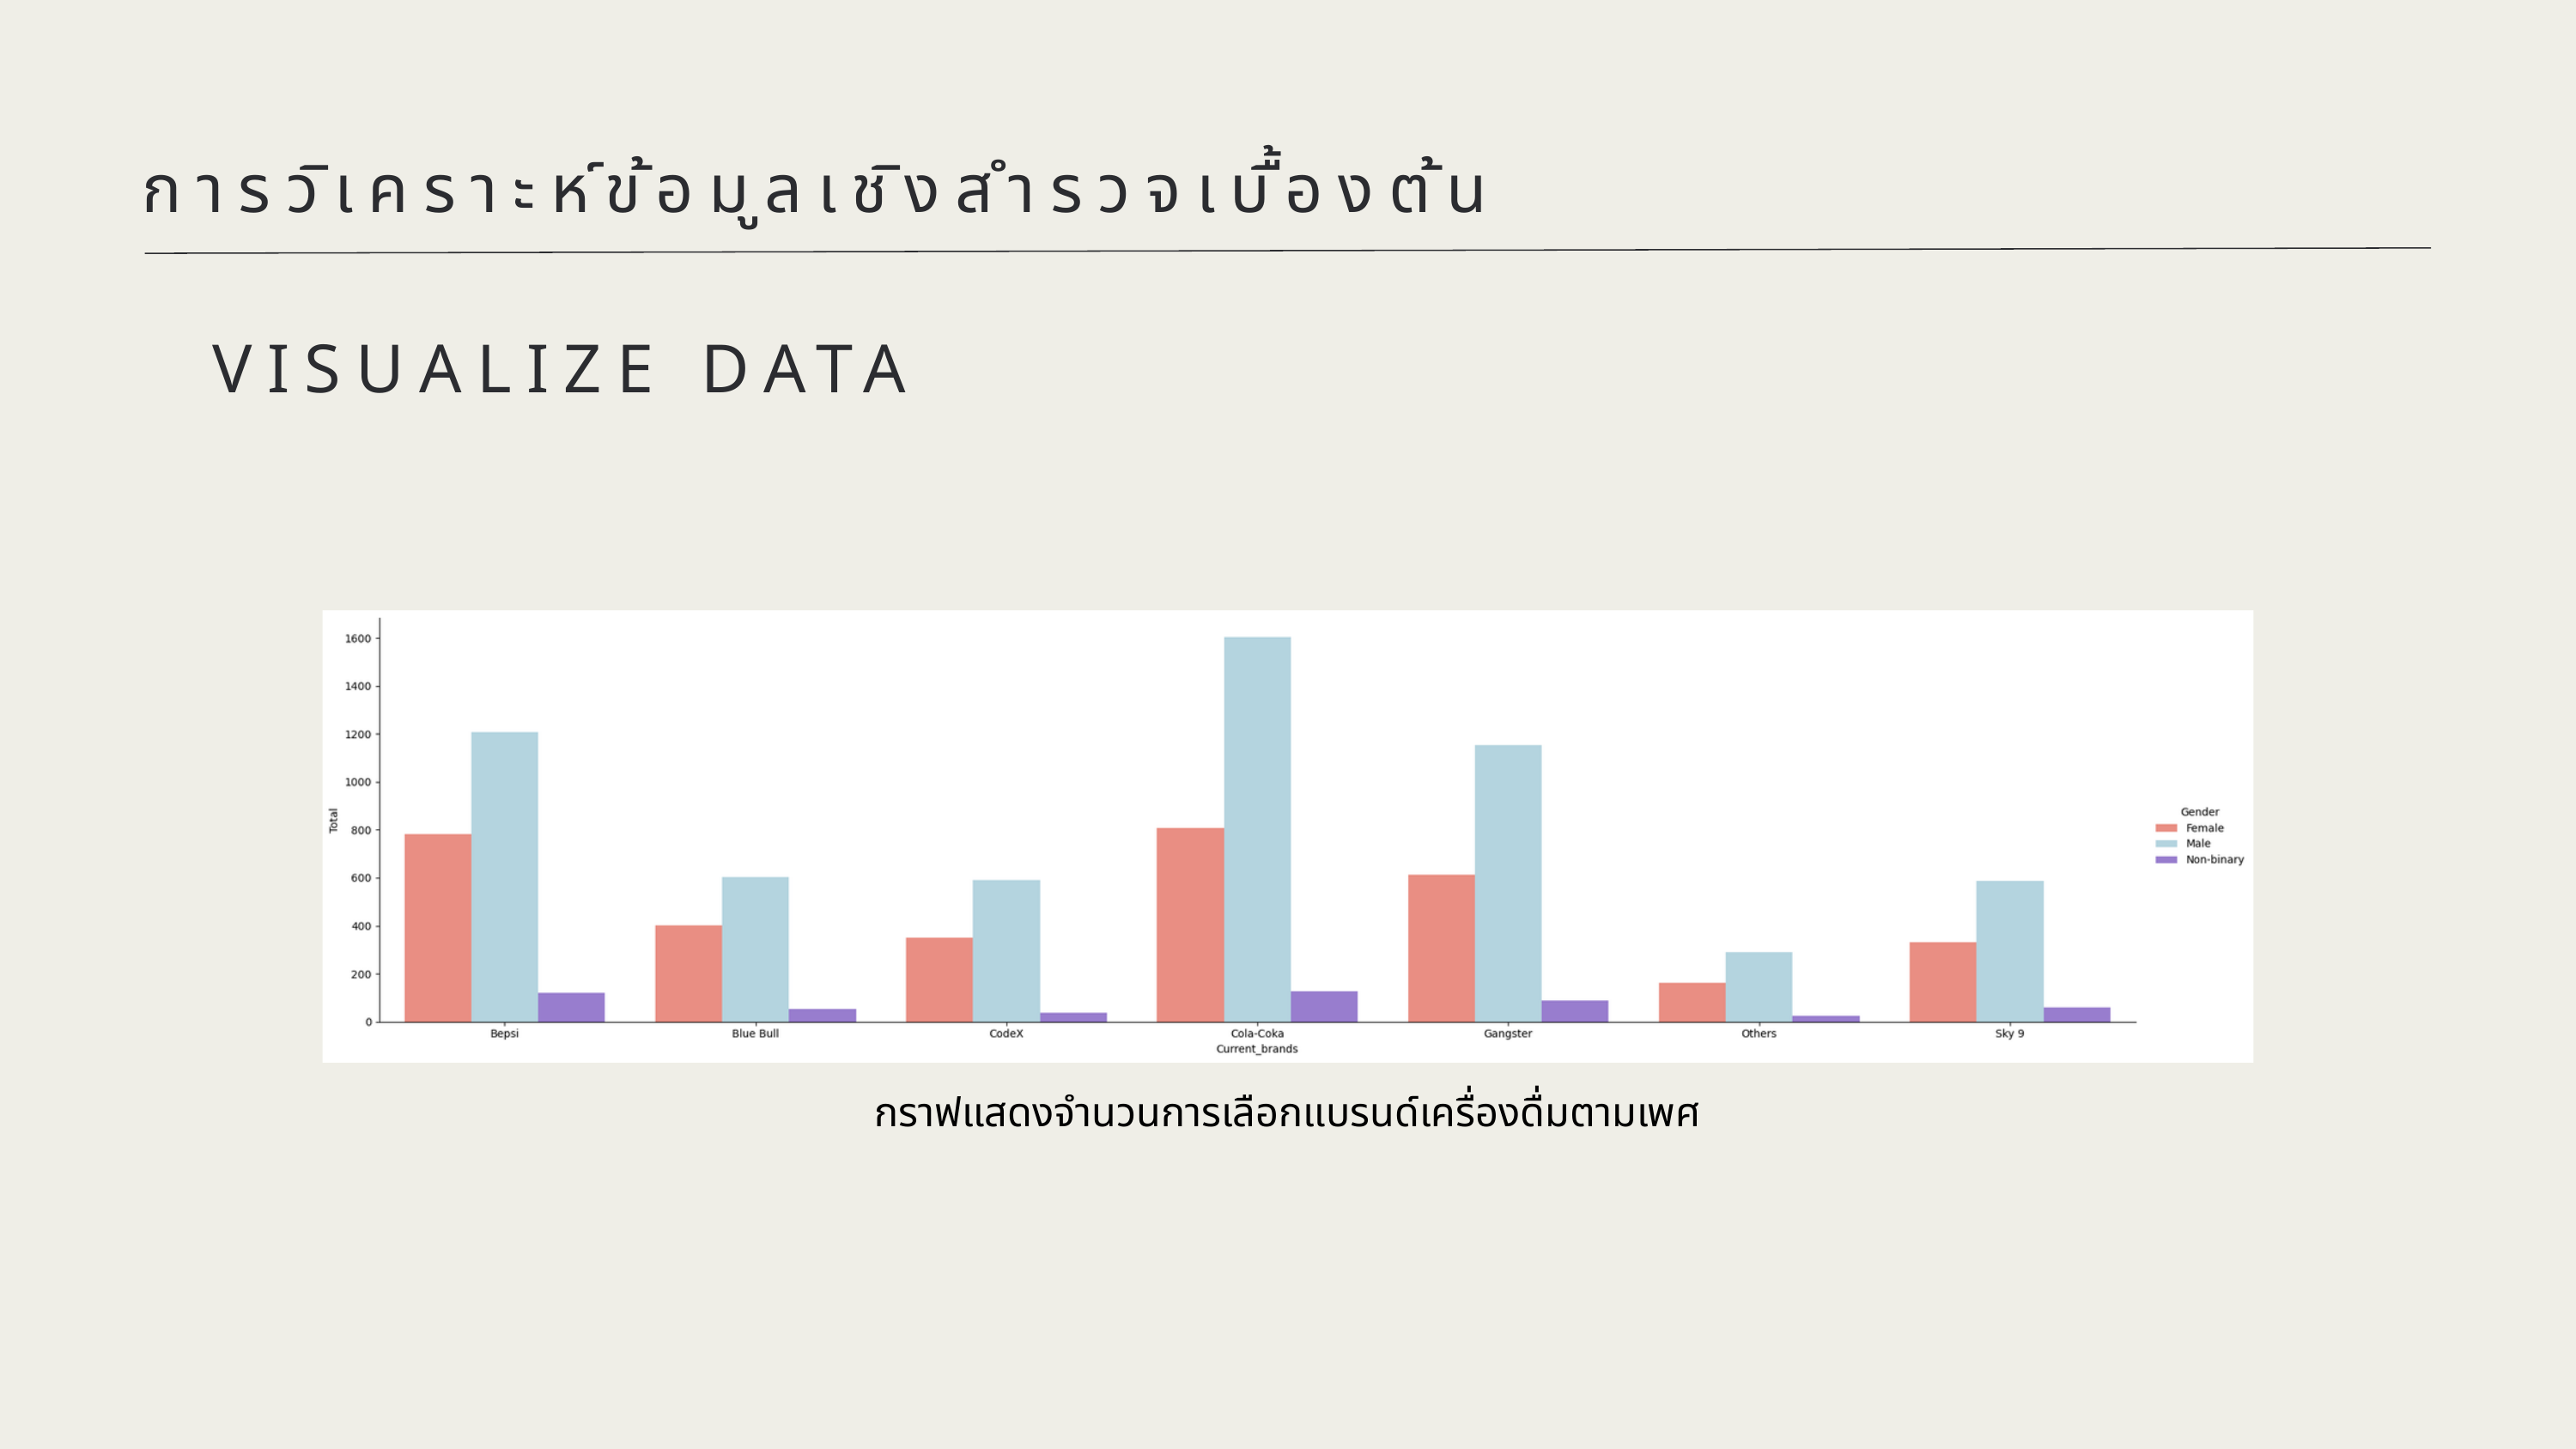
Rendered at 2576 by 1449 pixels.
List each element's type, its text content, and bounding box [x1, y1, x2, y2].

text_box [322, 610, 2254, 1063]
text_box กราฟแสดงจำนวนการเลือกแบรนด์เครื่องดื่มตามเพศ [809, 1078, 1767, 1135]
text_box การวิเคราะห์ข้อมูลเชิงสำรวจเบื้องต้น [142, 132, 2428, 226]
text_box VISUALIZE DATA [212, 312, 2350, 406]
